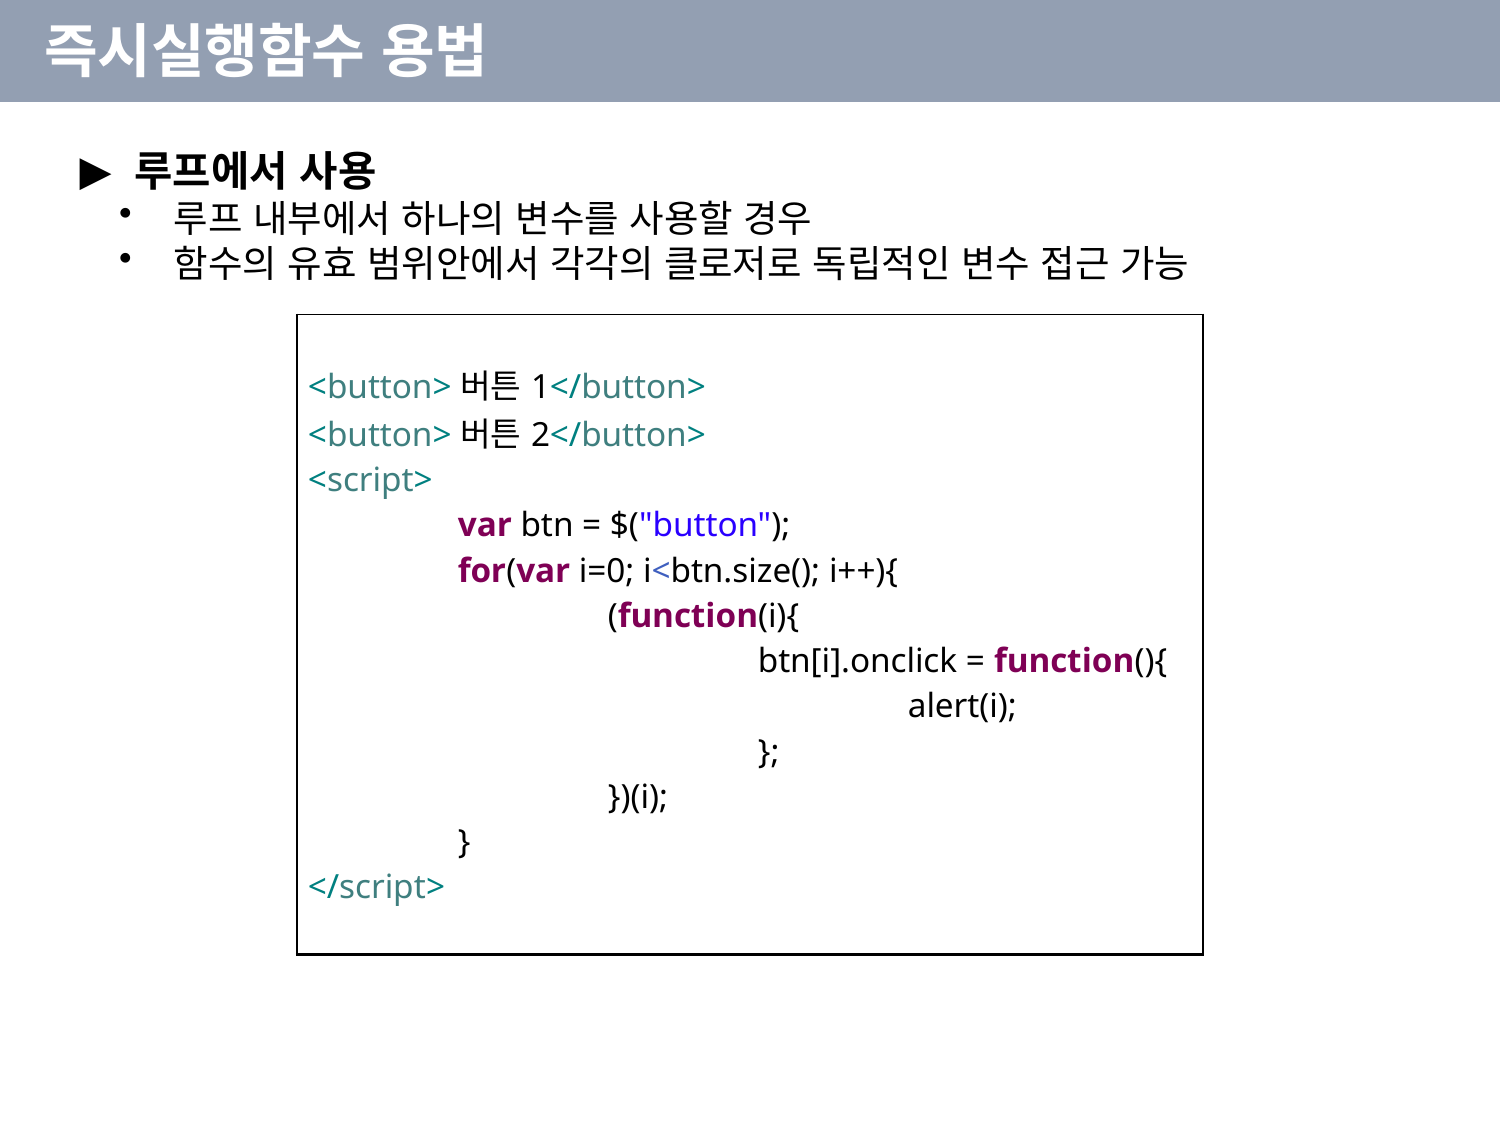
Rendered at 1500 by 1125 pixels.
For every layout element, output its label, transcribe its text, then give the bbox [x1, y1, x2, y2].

text_box 루프에서 사용 루프 내부에서 하나의 변수를 사용할 경우 함수의 유효 범위안에서 각각의 클로저로 독립적인 변수 접근 가능 [64, 137, 1436, 292]
table_header <button>버튼1</button> <button>버튼2</button> <script> var btn = $("button"); for(var i=0; i<btn.size(); i++){ (function(i){ btn[i].onclick = function(){ alert(i); }; })(i); } </script> [298, 315, 1202, 953]
picture [0, 0, 1500, 103]
